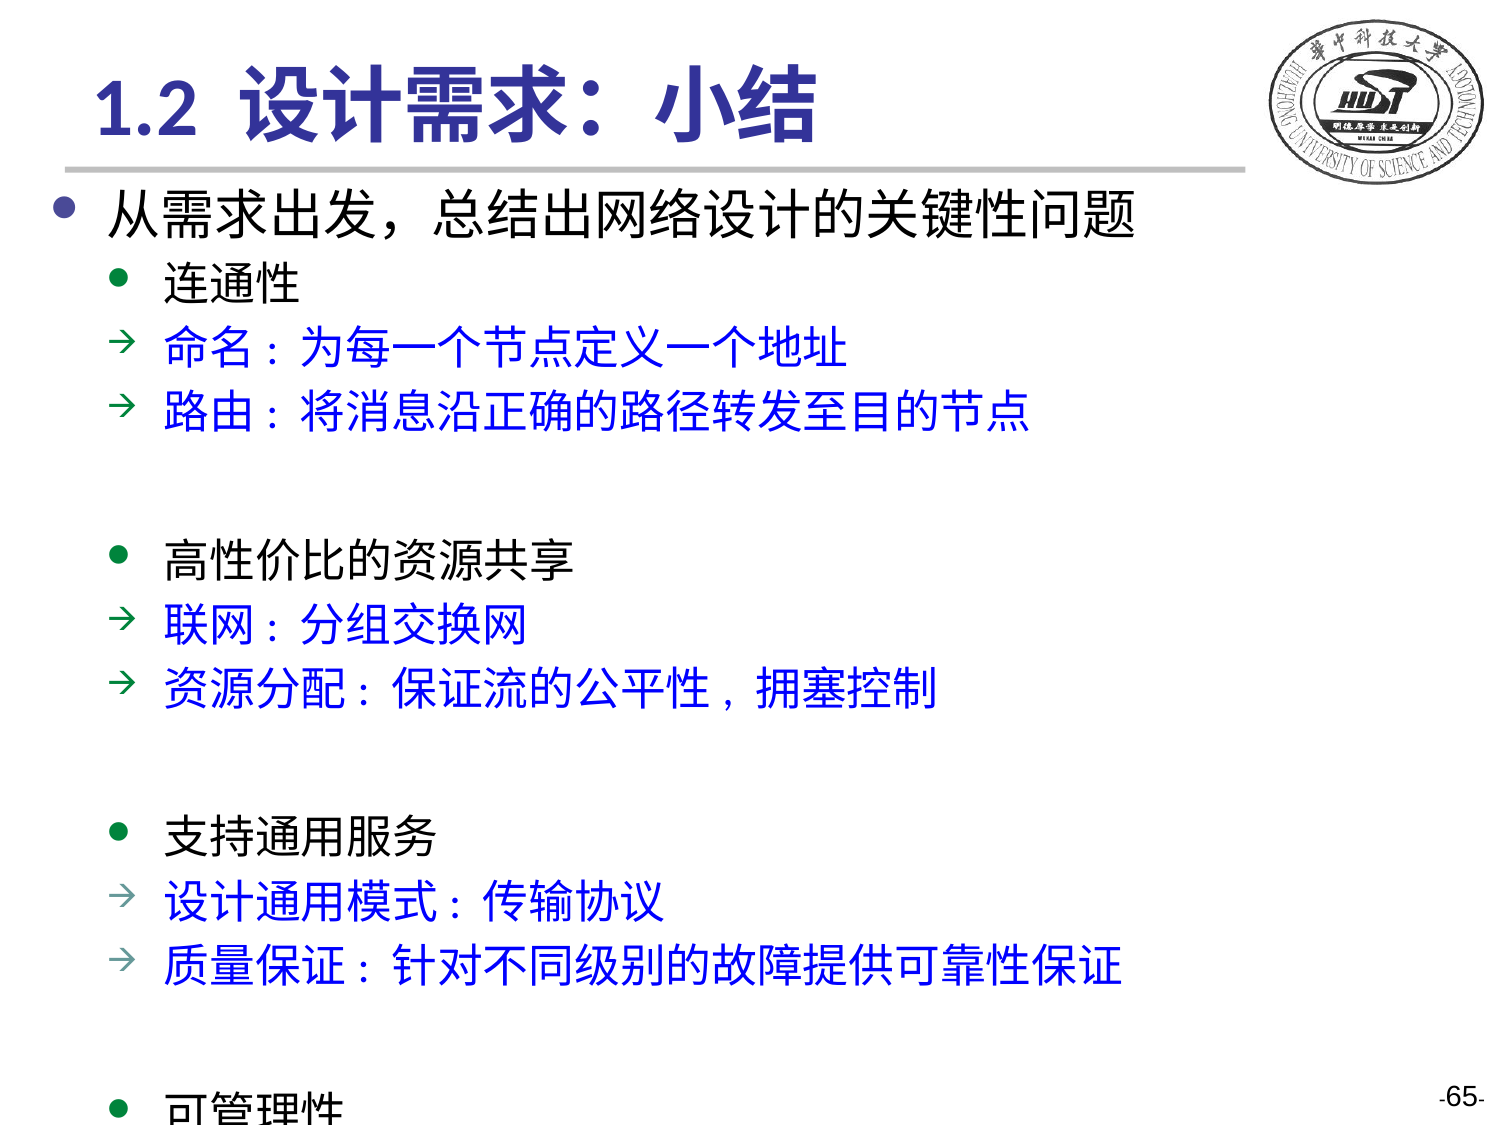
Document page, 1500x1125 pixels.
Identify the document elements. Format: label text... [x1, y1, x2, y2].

list 从需求出发，总结出网络设计的关键性问题 连通性 命名: 为每一个节点定义一个地址 路由: 将消息沿正确的路径转发至目的节点 高性价比的资源共享 联网: 分组交换网 资源分配: 保证流的公平性, 拥塞控制 支持通用服务 设计通用模式: 传输协议 质量保证: 针对不同级别的故障提供可靠性保证 可管理性 [35, 172, 1477, 1047]
text_box -65- [1149, 1070, 1500, 1125]
picture [1257, 18, 1489, 185]
title 1.2 设计需求：小结 [76, 42, 1315, 160]
